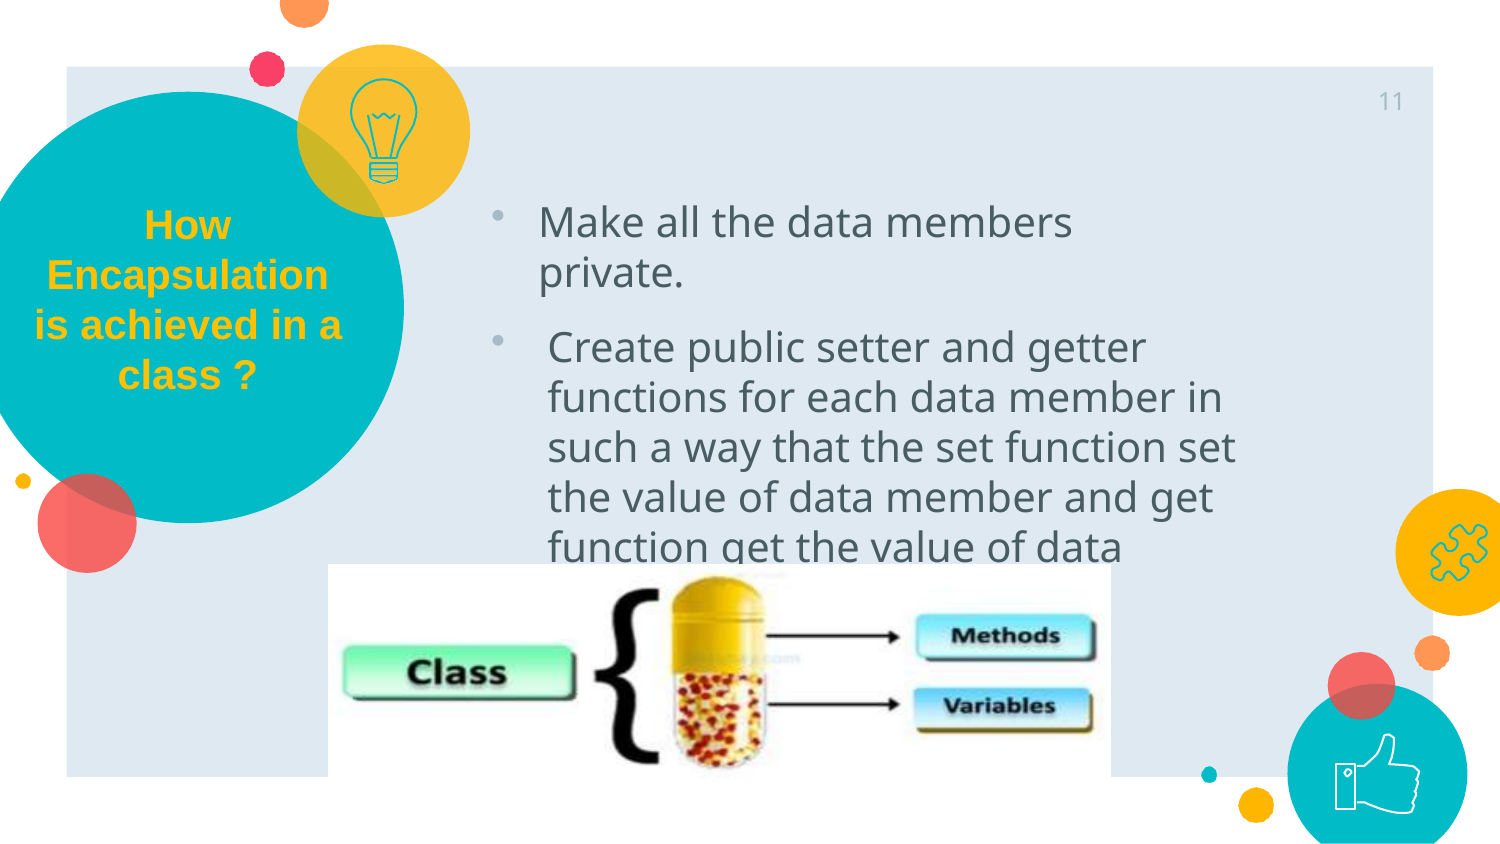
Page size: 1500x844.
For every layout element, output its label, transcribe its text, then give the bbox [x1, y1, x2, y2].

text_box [349, 77, 418, 184]
text_box [279, 0, 329, 28]
text_box [1335, 734, 1420, 813]
text_box [38, 532, 136, 573]
text_box [1395, 488, 1500, 616]
text_box Make all the data members private. [489, 193, 1191, 296]
text_box [66, 66, 1434, 777]
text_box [0, 44, 471, 524]
text_box [1327, 651, 1396, 720]
picture [14, 473, 31, 490]
picture [249, 51, 285, 87]
text_box 11 [1375, 83, 1409, 116]
picture [1238, 787, 1274, 823]
picture [1201, 766, 1218, 783]
picture [1414, 634, 1450, 671]
text_box [1287, 685, 1468, 844]
picture [328, 564, 1112, 784]
text_box [1431, 525, 1487, 581]
text_box Create public setter and getter functions for each data member in such a way that the set function set the value of data member and get function get the value of data member. [489, 318, 1306, 621]
